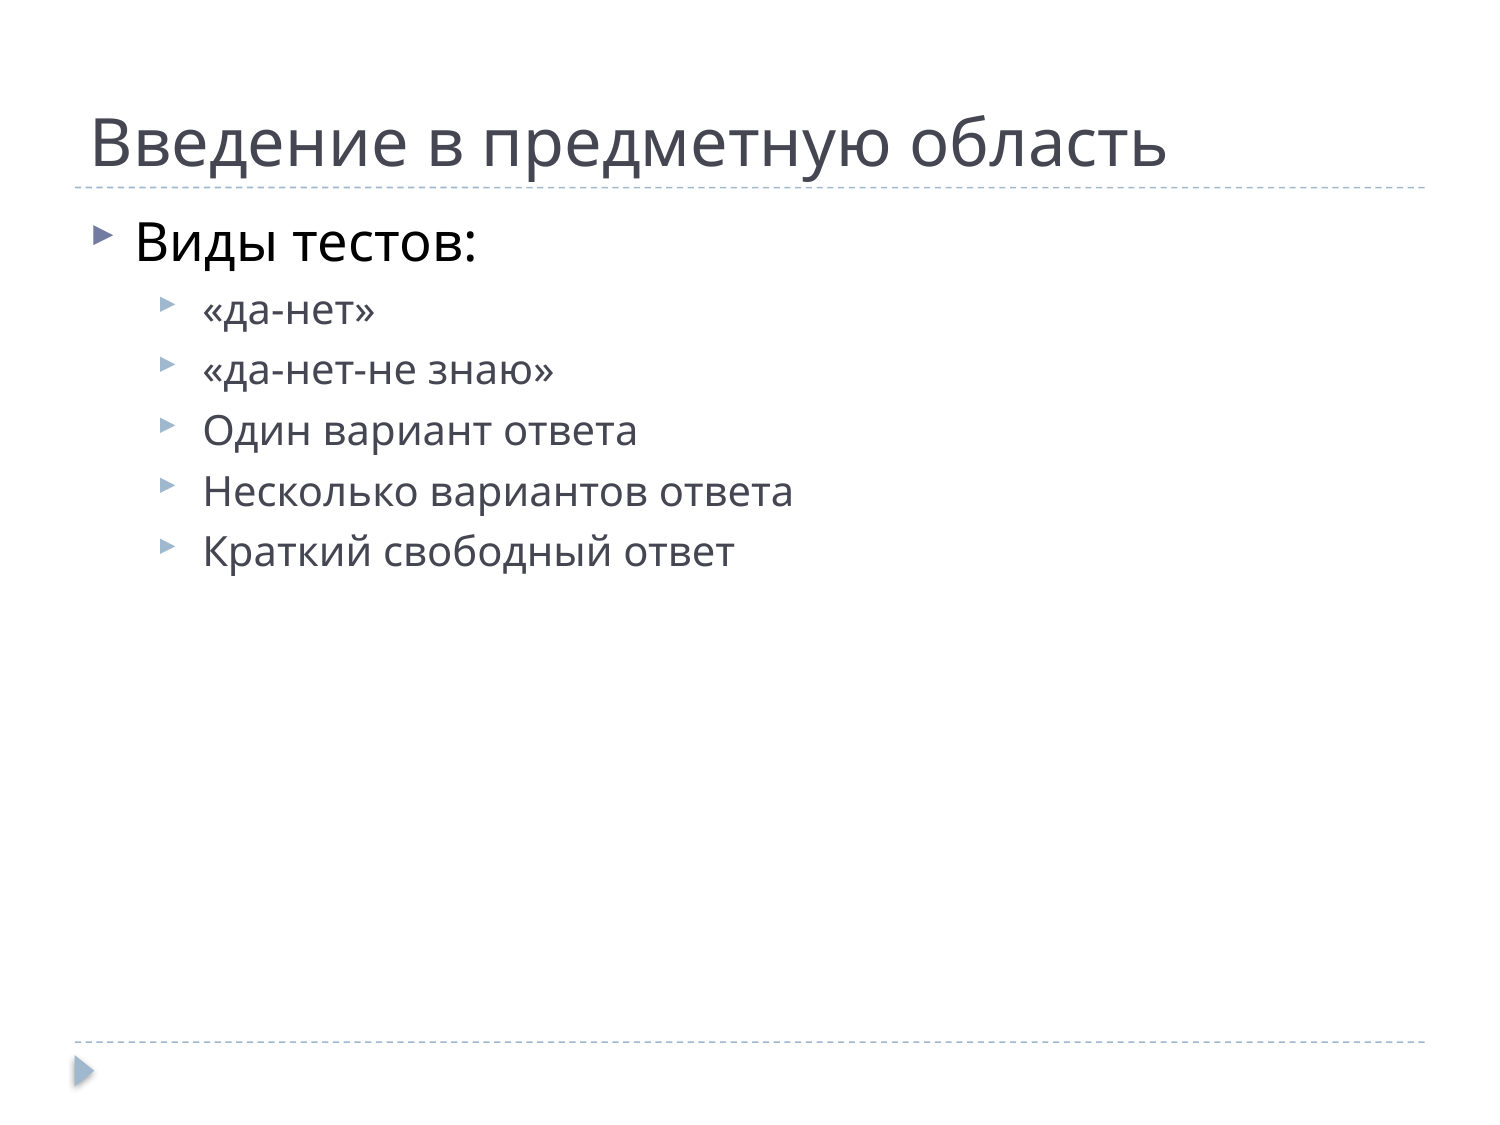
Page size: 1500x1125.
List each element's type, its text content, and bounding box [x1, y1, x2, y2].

title Введение в предметную область [75, 24, 1425, 188]
list Виды тестов: «да-нет» «да-нет-не знаю» Один вариант ответа Несколько вариантов ответа Краткий свободный ответ [75, 200, 1425, 1010]
